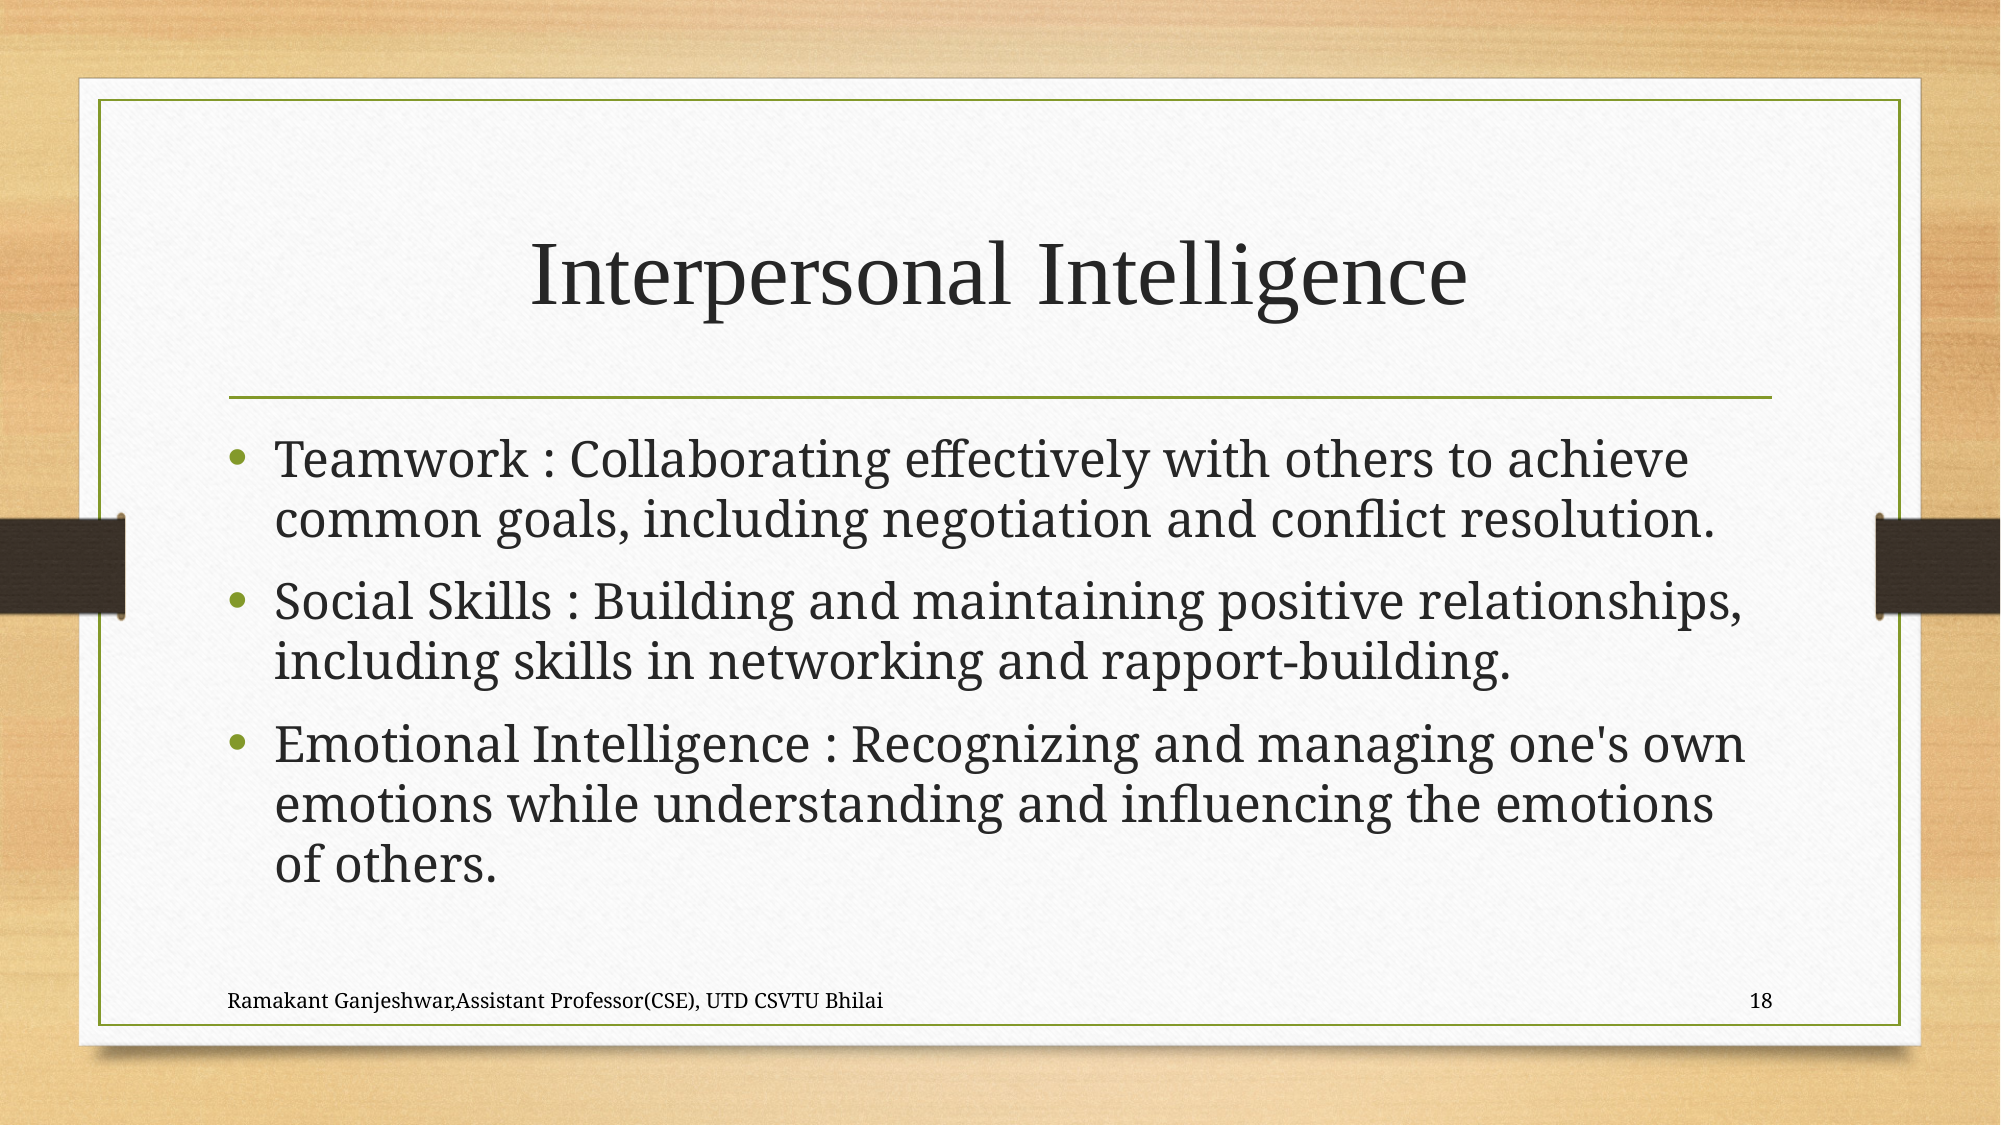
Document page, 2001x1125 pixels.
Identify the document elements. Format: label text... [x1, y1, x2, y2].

list Teamwork : Collaborating effectively with others to achieve common goals, including negotiation and conflict resolution. Social Skills : Building and maintaining positive relationships, including skills in networking and rapport-building. Emotional Intelligence : Recognizing and managing one's own emotions while understanding and influencing the emotions of others. [212, 419, 1788, 964]
footer Ramakant Ganjeshwar,Assistant Professor(CSE), UTD CSVTU Bhilai [212, 979, 1411, 1025]
picture [0, 0, 2001, 1125]
slide_number 18 [1698, 979, 1788, 1025]
title Interpersonal Intelligence [212, 161, 1788, 375]
